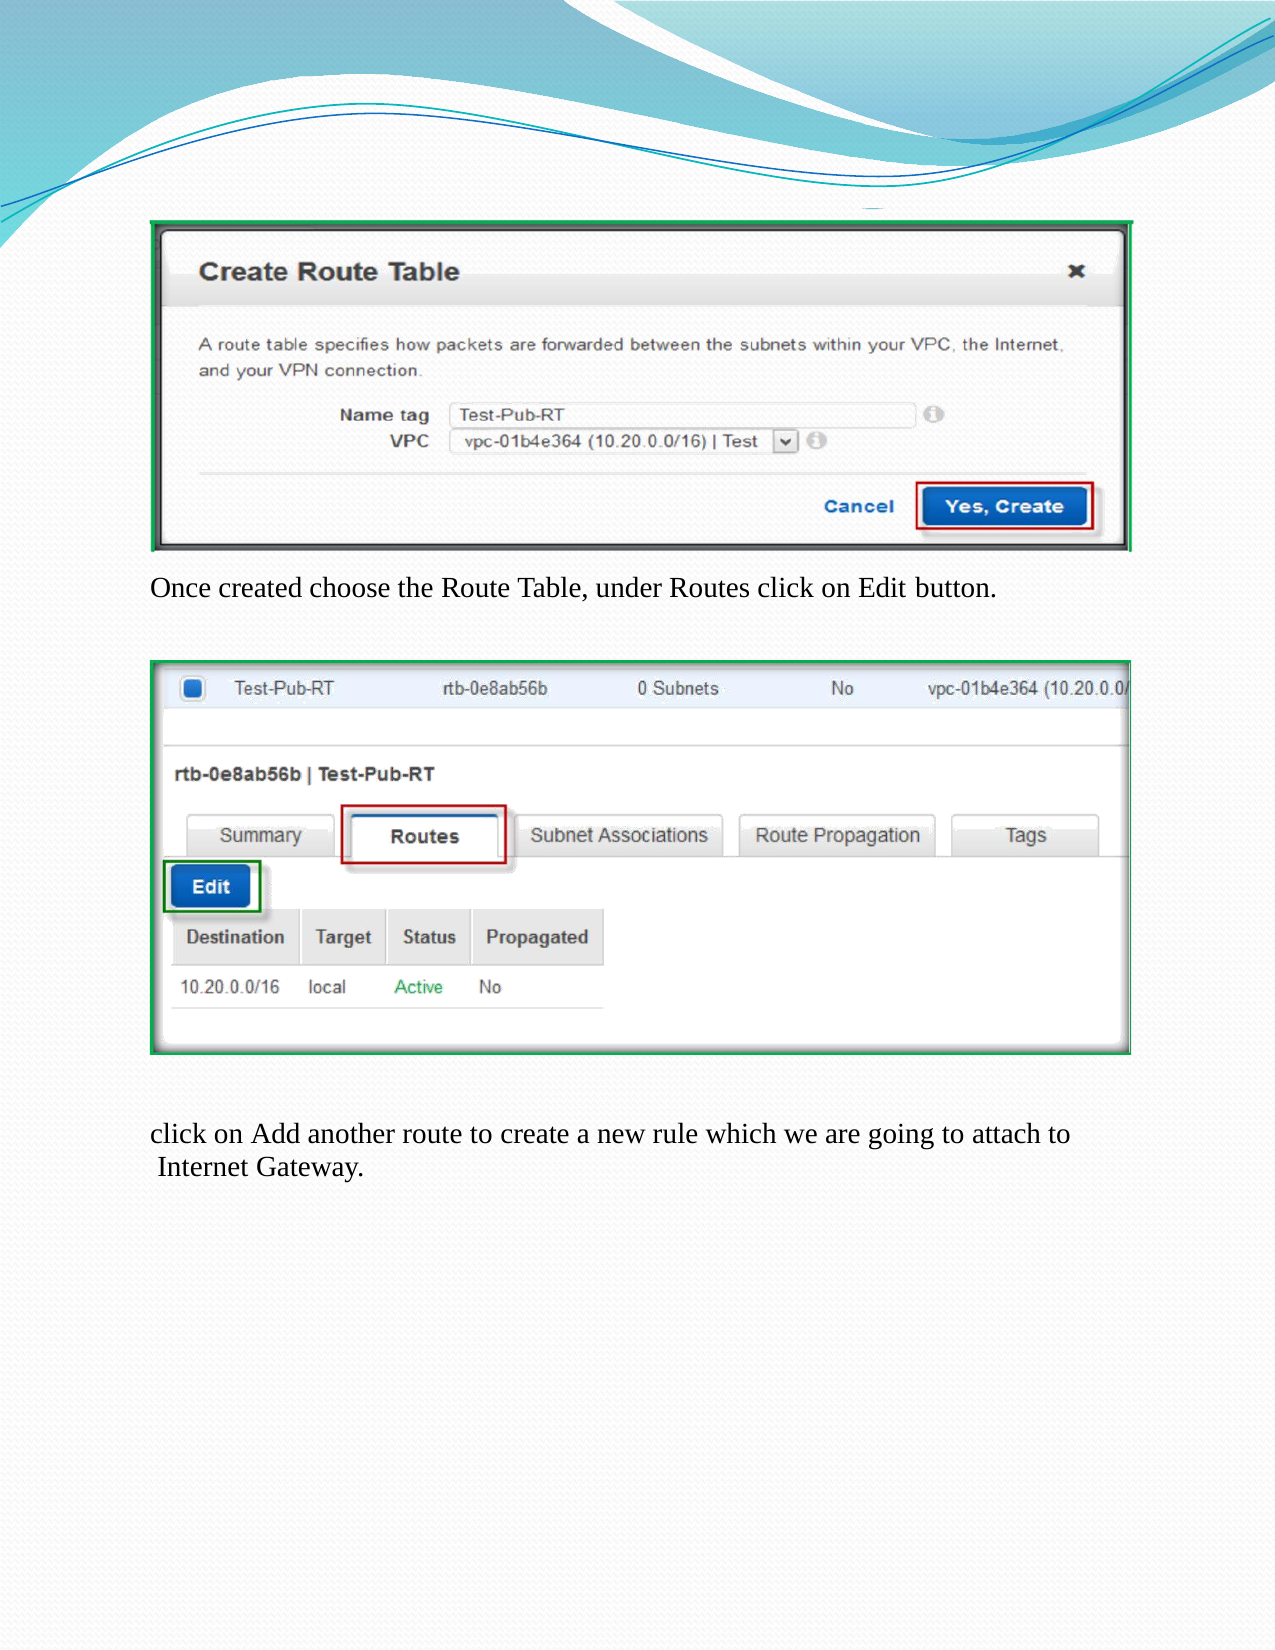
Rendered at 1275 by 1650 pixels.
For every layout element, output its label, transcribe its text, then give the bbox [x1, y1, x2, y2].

text_box Once created choose the Route Table, under Routes click on Edit button. [147, 566, 1002, 604]
text_box [149, 660, 1132, 1055]
text_box click on Add another route to create a new rule which we are going to attach to Internet Gateway. [147, 1111, 1074, 1183]
text_box [82, 208, 1178, 1600]
